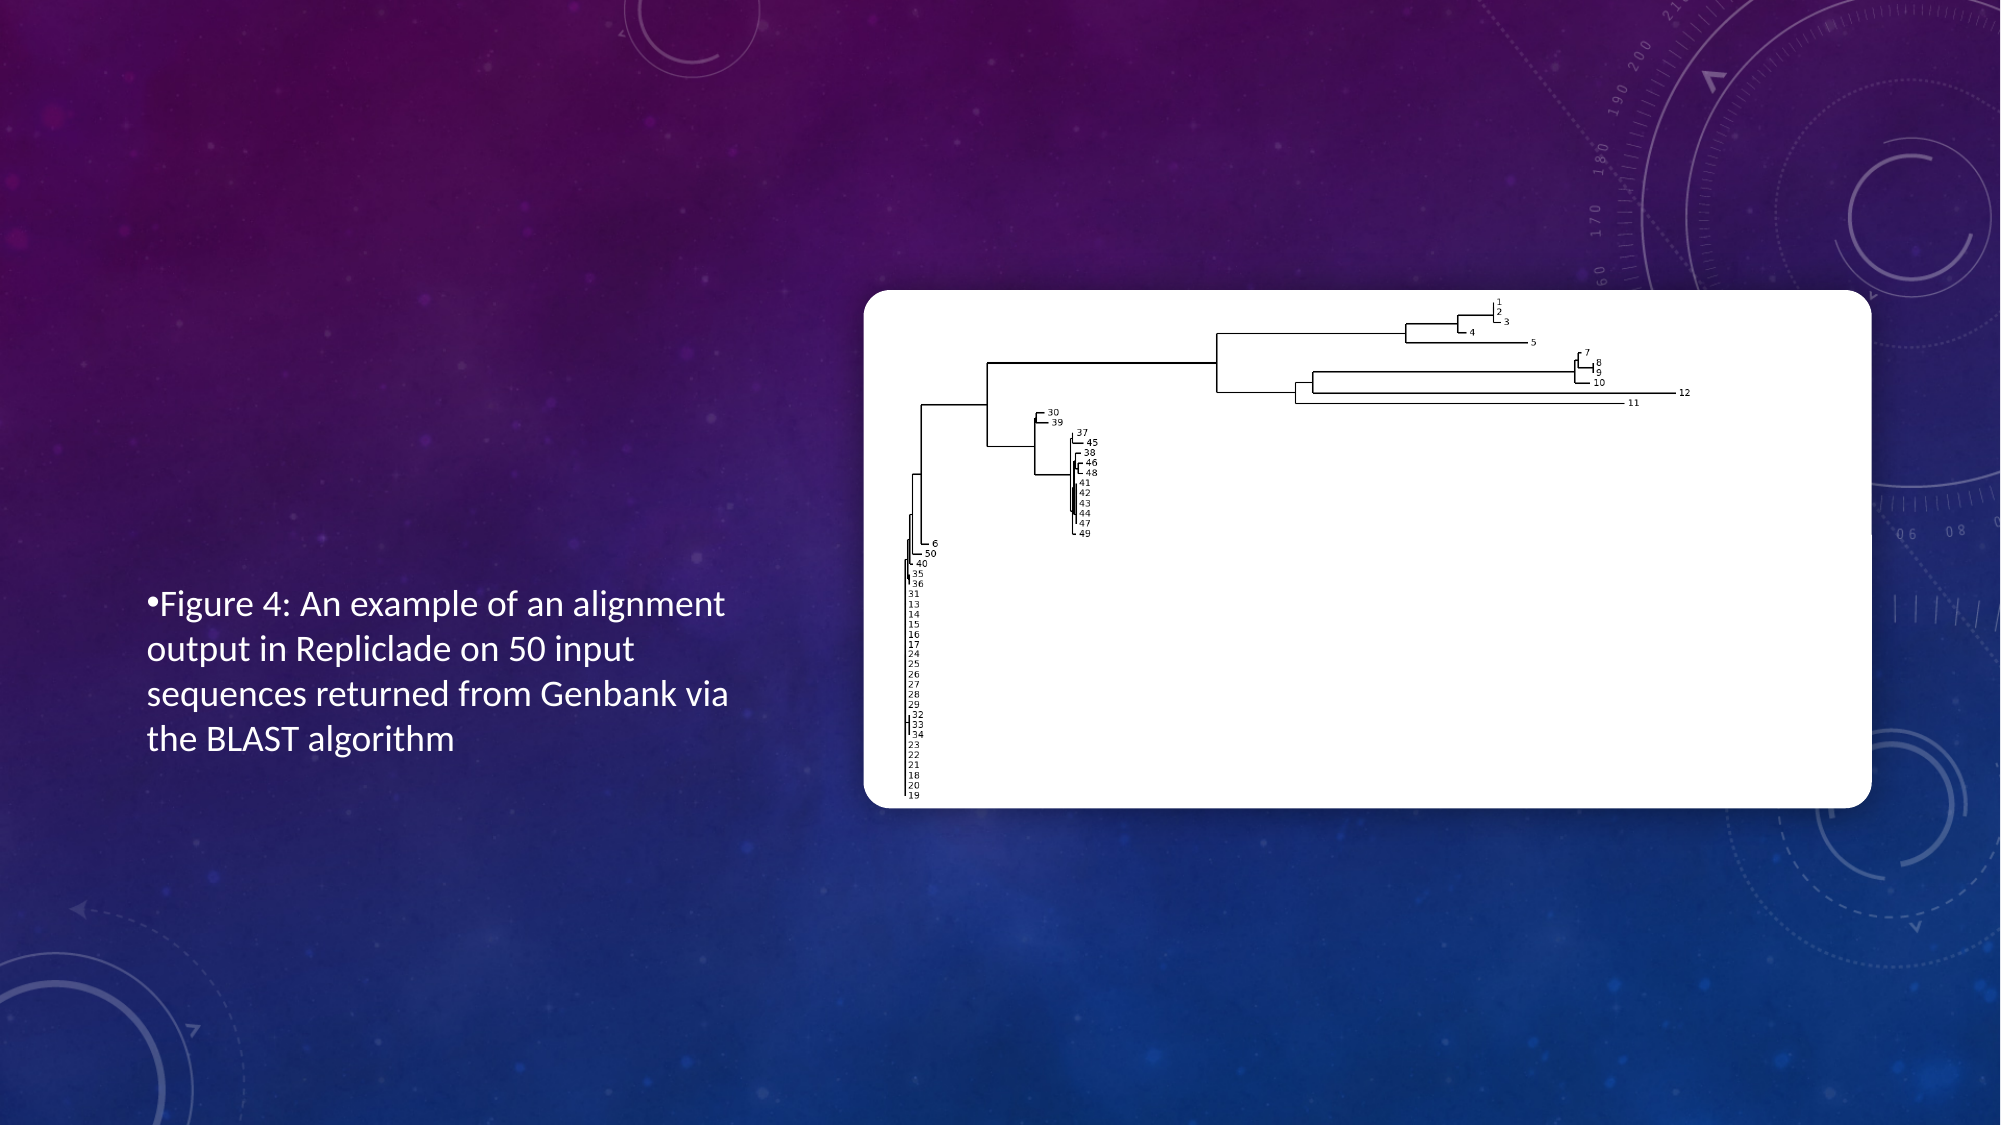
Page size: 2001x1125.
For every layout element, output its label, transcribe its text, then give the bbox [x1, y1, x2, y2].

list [867, 293, 1868, 805]
text_box Figure 4: An example of an alignment output in Repliclade on 50 input sequences returned from Genbank via the BLAST algorithm [131, 370, 789, 968]
picture [0, 0, 2001, 1125]
